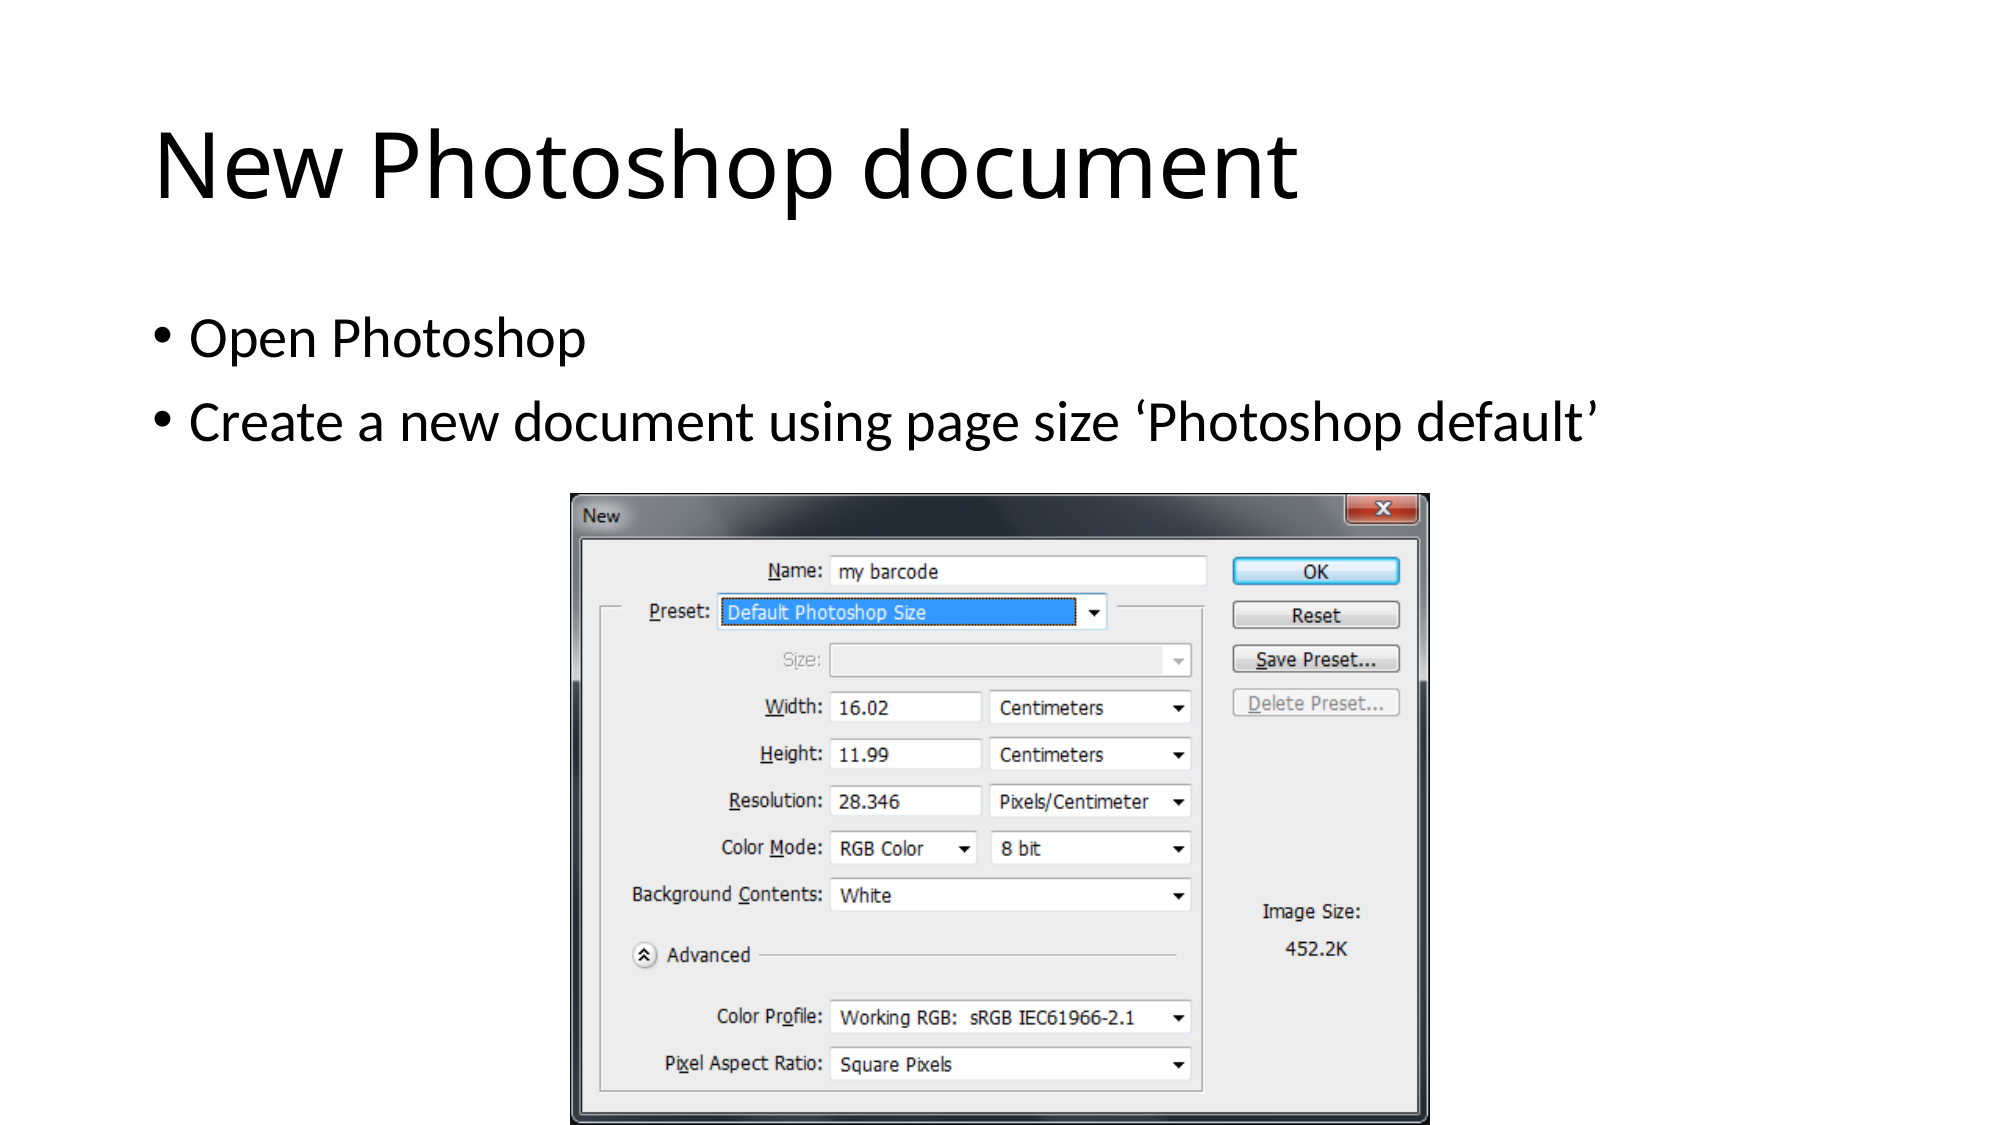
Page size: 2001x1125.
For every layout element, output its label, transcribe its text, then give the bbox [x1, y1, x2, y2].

list Open Photoshop Create a new document using page size ‘Photoshop default’ [137, 299, 1863, 1014]
title New Photoshop document [137, 59, 1863, 278]
picture [570, 493, 1430, 1125]
